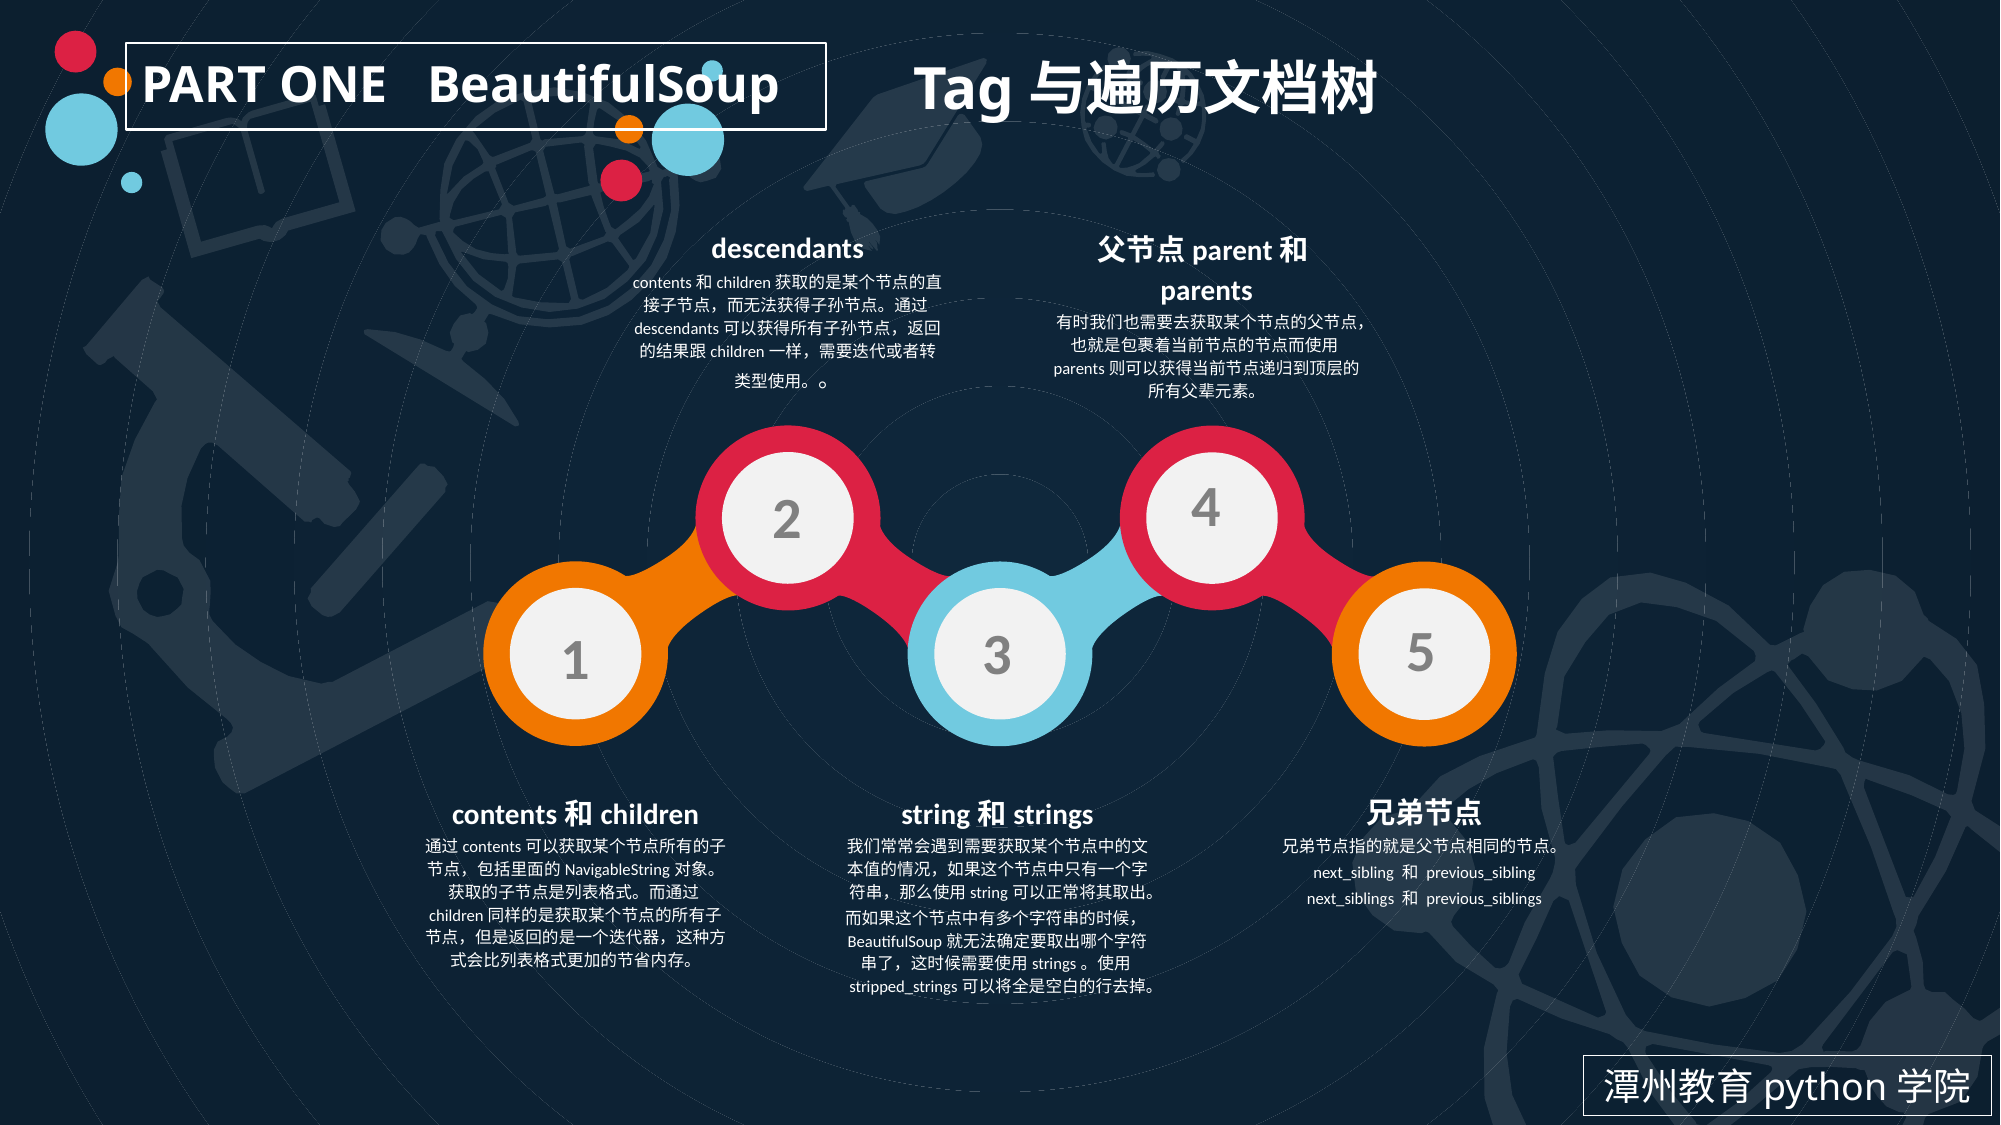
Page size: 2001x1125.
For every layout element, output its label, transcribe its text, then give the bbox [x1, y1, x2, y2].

text_box 兄弟节点 兄弟节点指的就是父节点相同的节点。 next_sibling 和 previous_sibling next_siblings 和 previous_siblings [1258, 784, 1591, 894]
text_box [483, 425, 1517, 747]
text_box string和strings 我们常常会遇到需要获取某个节点中的文本值的情况，如果这个节点中只有一个字符串，那么使用string可以正常将其取出。 而如果这个节点中有多个字符串的时候，BeautifulSoup就无法确定要取出哪个字符串了，这时候需要使用strings。使用stripped_strings可以将全是空白的行去掉。 [831, 784, 1164, 896]
text_box Tag与遍历文档树 [913, 50, 1398, 121]
text_box 潭州教育python学院 [1583, 1055, 1992, 1116]
text_box 父节点parent和parents 有时我们也需要去获取某个节点的父节点，也就是包裹着当前节点的节点而使用parents则可以获得当前节点递归到顶层的所有父辈元素。 [1040, 220, 1373, 331]
text_box descendants contents和children获取的是某个节点的直接子节点，而无法获得子孙节点。通过descendants可以获得所有子孙节点，返回的结果跟children一样，需要迭代或者转类型使用。。 [621, 219, 954, 331]
text_box contents和children 通过contents可以获取某个节点所有的子节点，包括里面的NavigableString对象。获取的子节点是列表格式。而通过children同样的是获取某个节点的所有子节点，但是返回的是一个迭代器，这种方式会比列表格式更加的节省内存。 [409, 784, 742, 896]
list PART ONE BeautifulSoup [125, 42, 827, 131]
